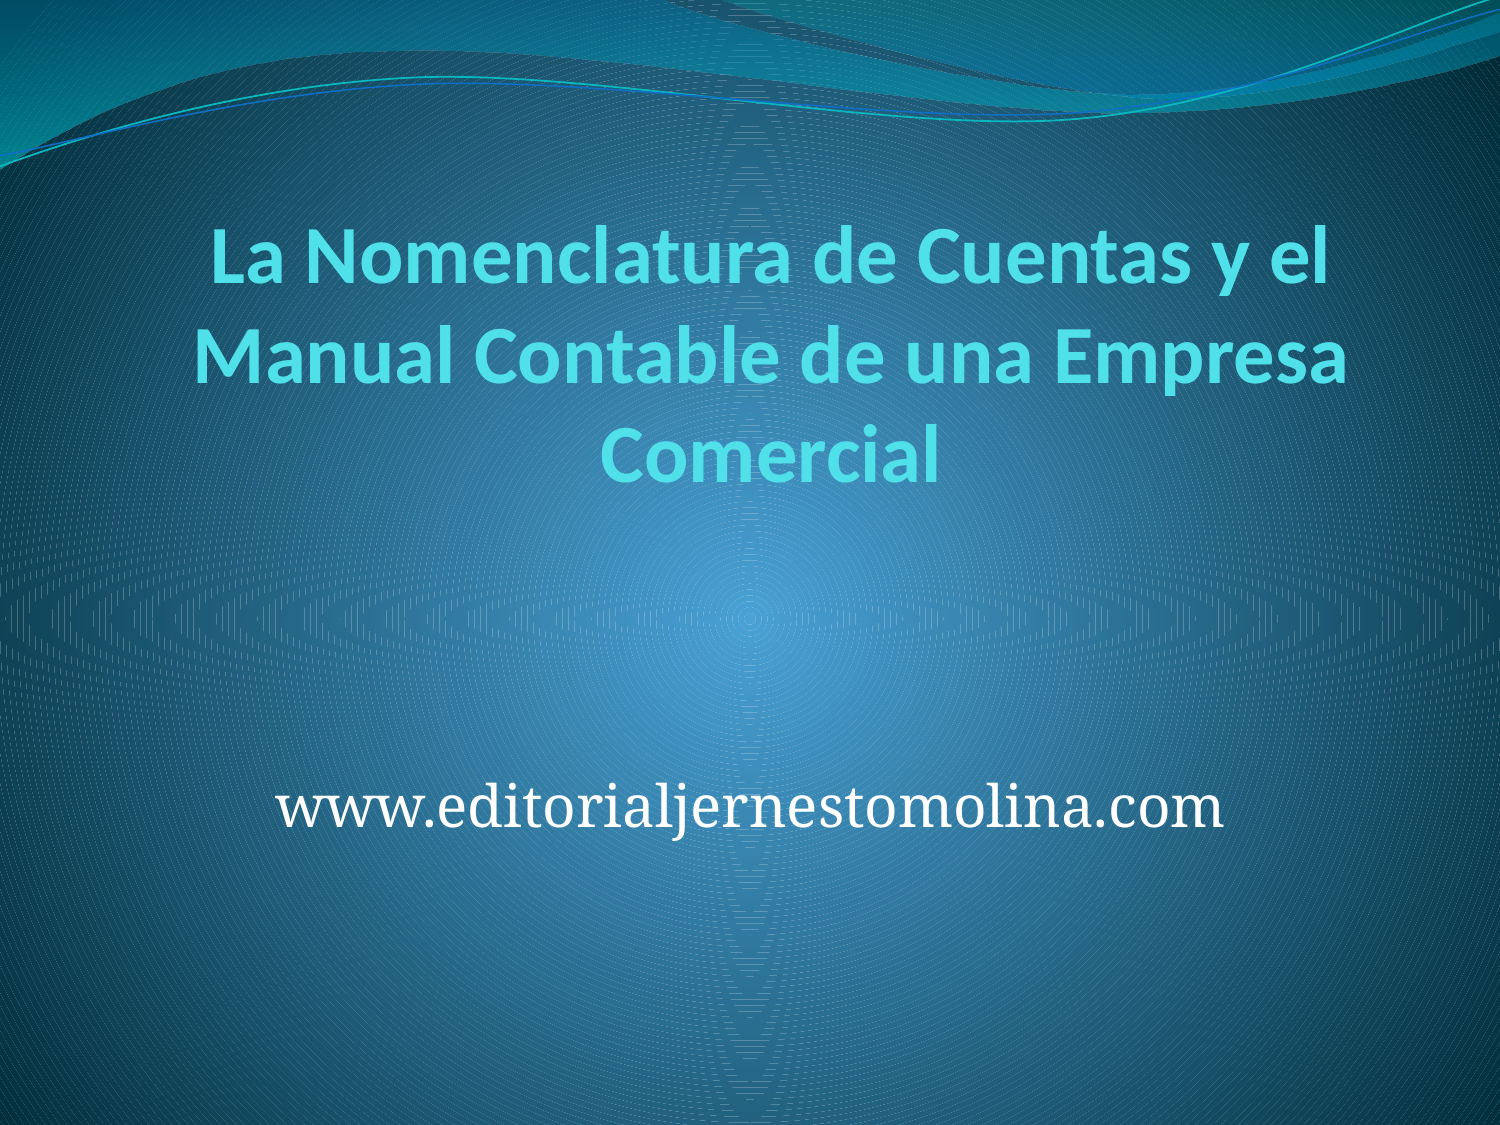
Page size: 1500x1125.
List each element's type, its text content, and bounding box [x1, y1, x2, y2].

title La Nomenclatura de Cuentas y el Manual Contable de una Empresa Comercial [128, 199, 1417, 500]
text_box www.editorialjernestomolina.com [260, 761, 1241, 847]
